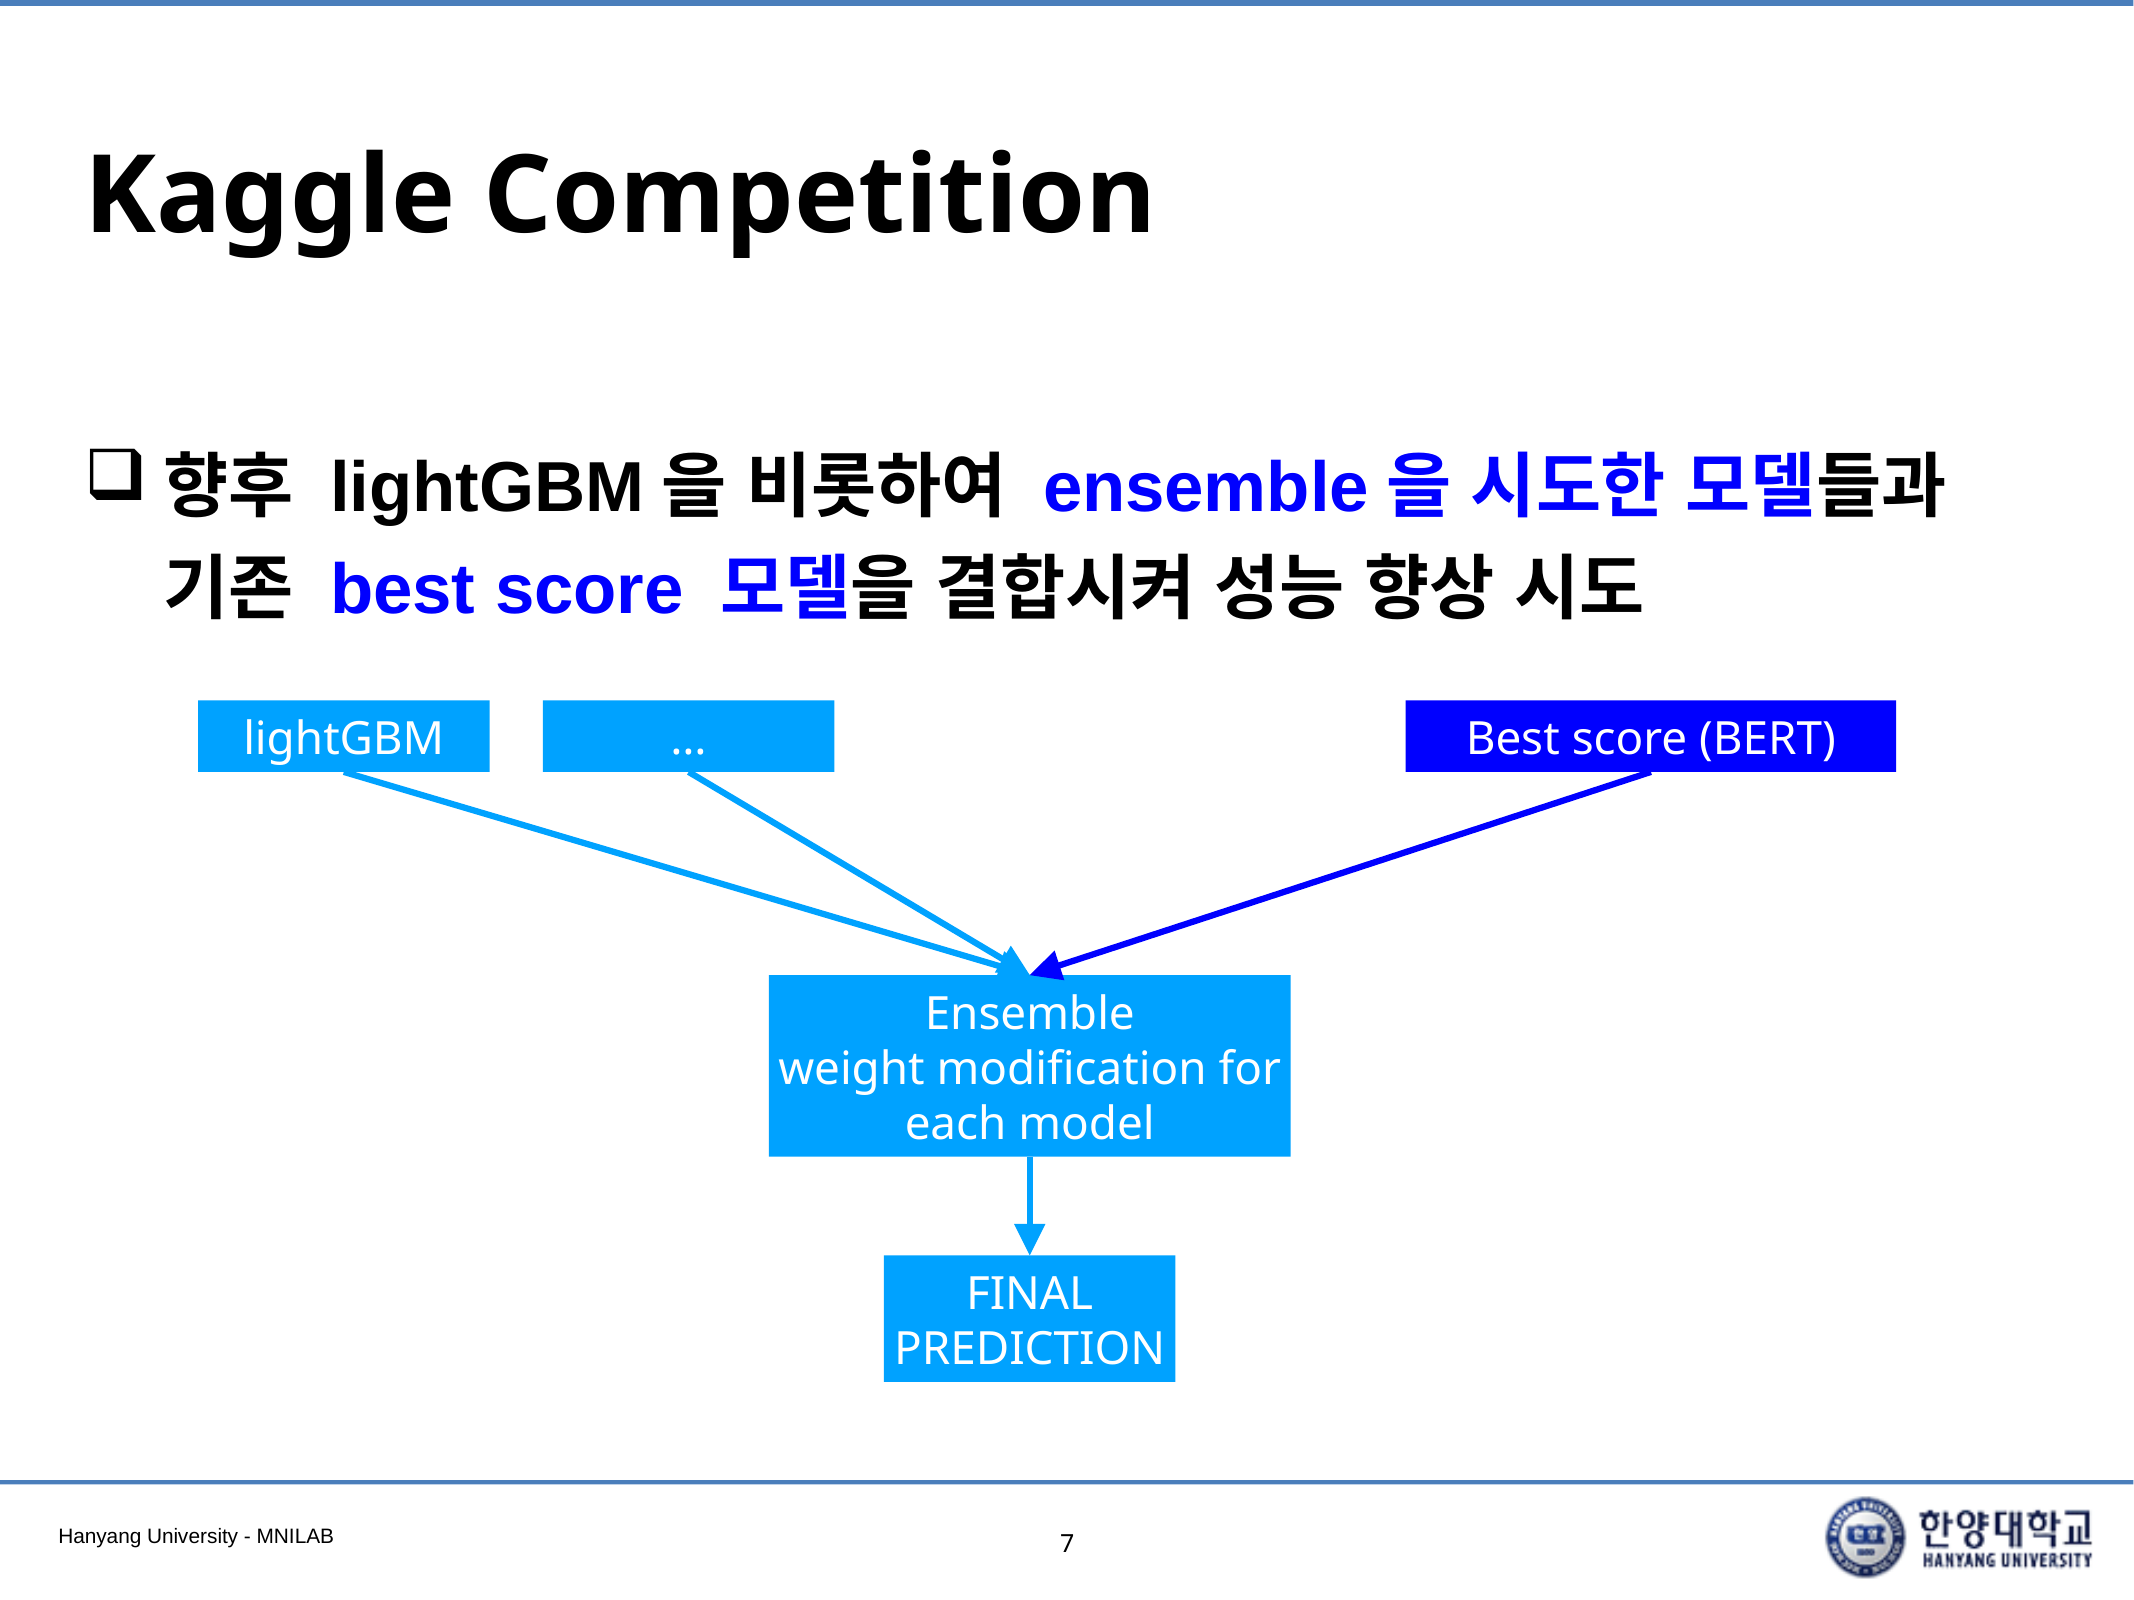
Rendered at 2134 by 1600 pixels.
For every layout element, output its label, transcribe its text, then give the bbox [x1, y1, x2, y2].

text_box Ensemble weight modification for each model [768, 975, 1291, 1157]
text_box Best score (BERT) [1405, 700, 1897, 772]
text_box lightGBM [198, 700, 490, 772]
list 향후 lightGBM을 비롯하여 ensemble을 시도한 모델들과 기존 best score 모델을 결합시켜 성능 향상 시도 [75, 415, 2018, 694]
slide_number 7 [1037, 1518, 1098, 1567]
text_box … [542, 700, 835, 772]
picture [1797, 1495, 2128, 1581]
title Kaggle Competition [75, 41, 2058, 338]
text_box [688, 772, 1029, 975]
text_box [1029, 772, 1652, 975]
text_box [343, 772, 688, 975]
text_box FINAL PREDICTION [883, 1255, 1176, 1382]
